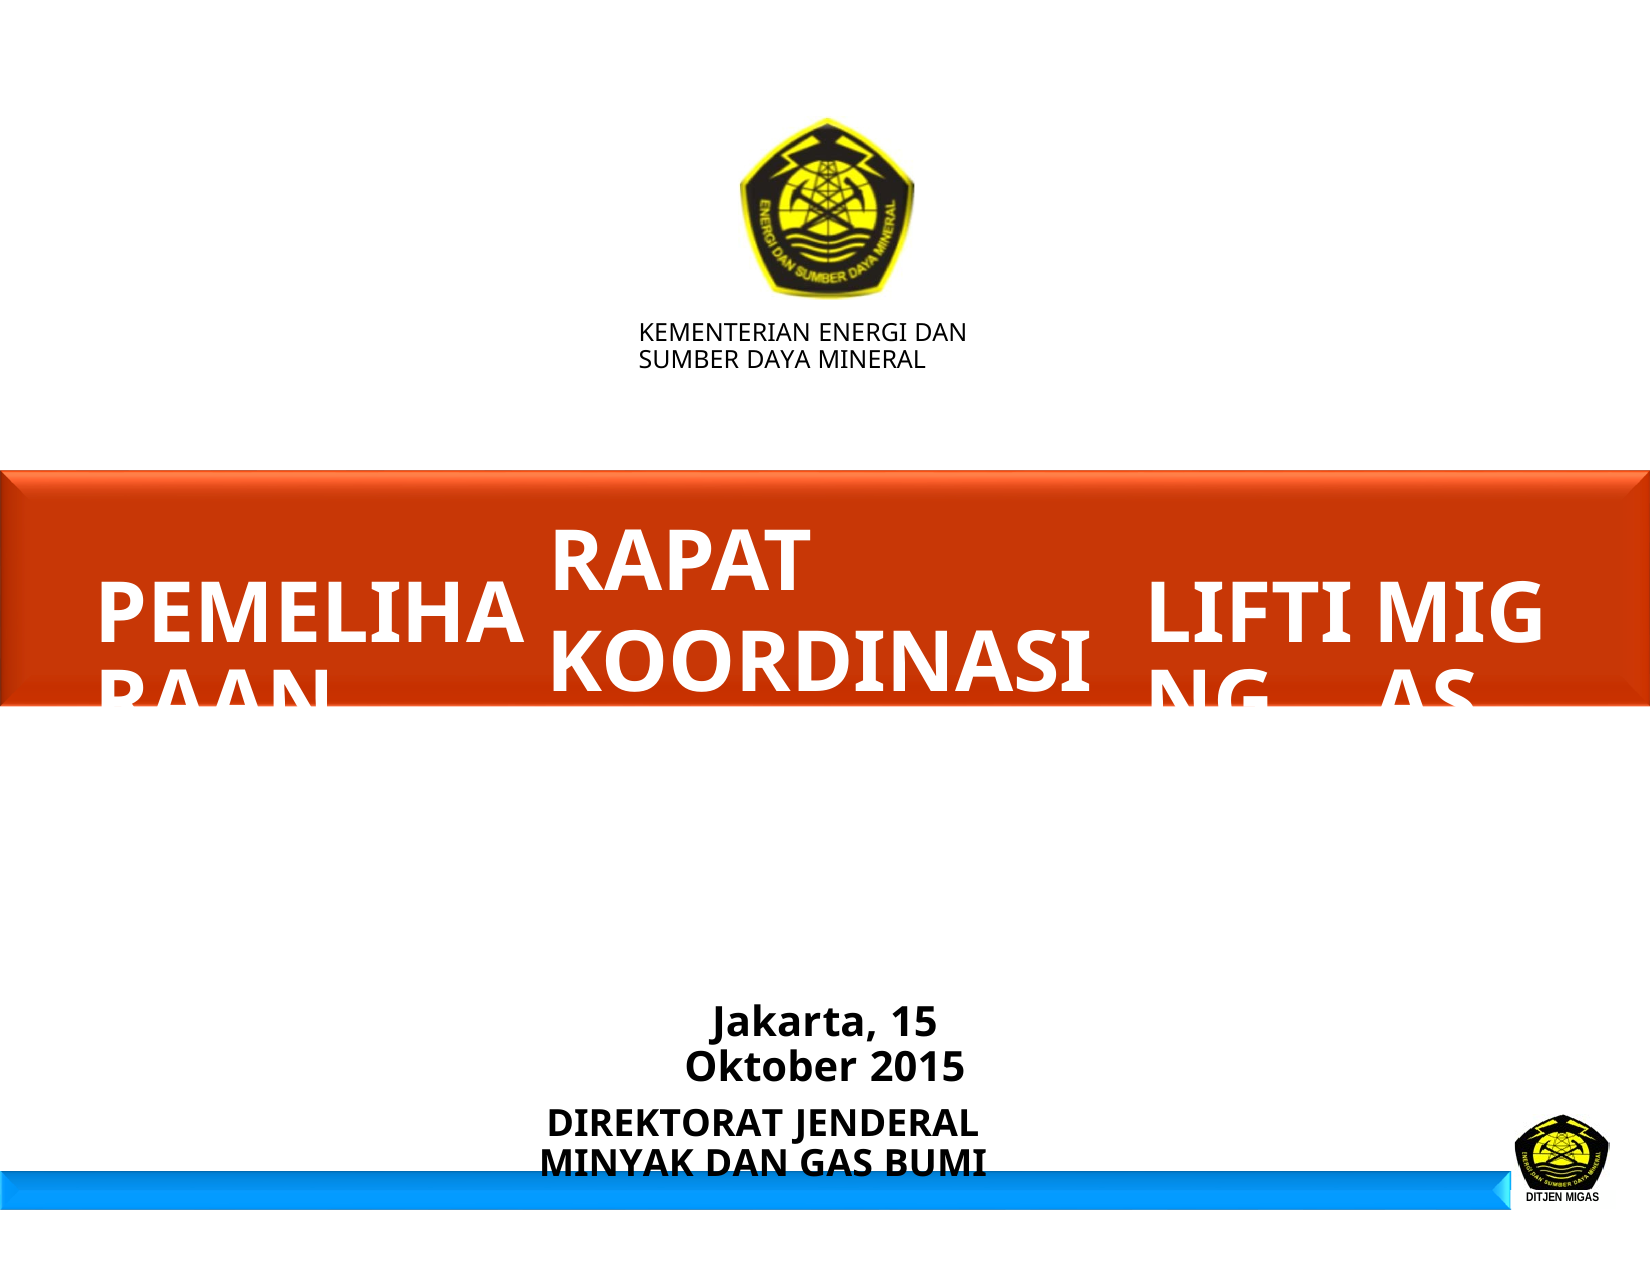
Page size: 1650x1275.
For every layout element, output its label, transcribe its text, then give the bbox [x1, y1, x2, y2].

text_box [738, 116, 915, 300]
text_box LIFTING [1142, 570, 1371, 659]
text_box RAPAT KOORDINASI SISTEM MONITORING [544, 496, 1143, 659]
text_box PEMELIHARAAN [92, 570, 544, 659]
text_box [1514, 1114, 1610, 1190]
text_box Jakarta, 15 Oktober 2015 DIREKTORAT JENDERAL MINYAK DAN GAS BUMI [503, 1001, 1147, 1103]
text_box MIGAS [1371, 570, 1570, 659]
text_box KEMENTERIAN ENERGI DAN SUMBER DAYA MINERAL [636, 320, 1015, 350]
text_box DITJEN MIGAS [1510, 1190, 1616, 1209]
text_box [0, 1169, 1512, 1210]
text_box [0, 470, 1650, 707]
